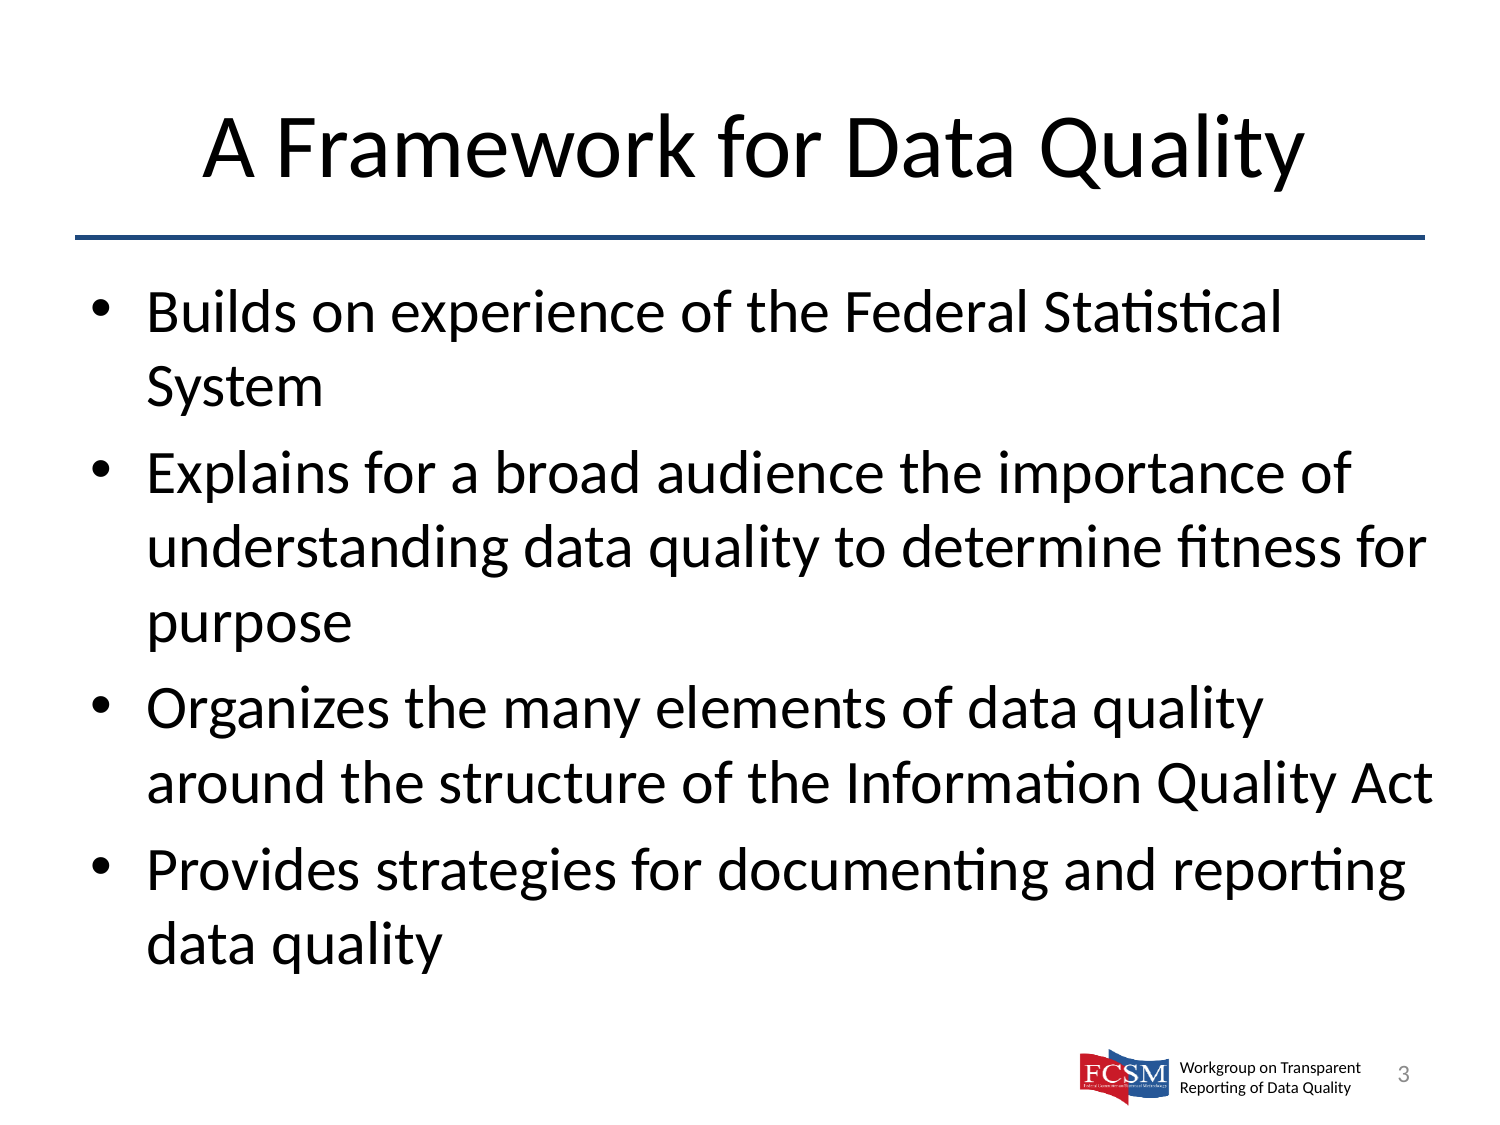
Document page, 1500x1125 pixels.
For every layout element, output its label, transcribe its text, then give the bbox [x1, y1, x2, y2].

slide_number 3 [1074, 1042, 1425, 1103]
title A Framework for Data Quality [79, 46, 1430, 235]
picture [1074, 1103, 1175, 1108]
list Builds on experience of the Federal Statistical System Explains for a broad audience the importance of understanding data quality to determine fitness for purpose Organizes the many elements of data quality around the structure of the Information Quality Act Provides strategies for documenting and reporting data quality [75, 262, 1463, 1005]
